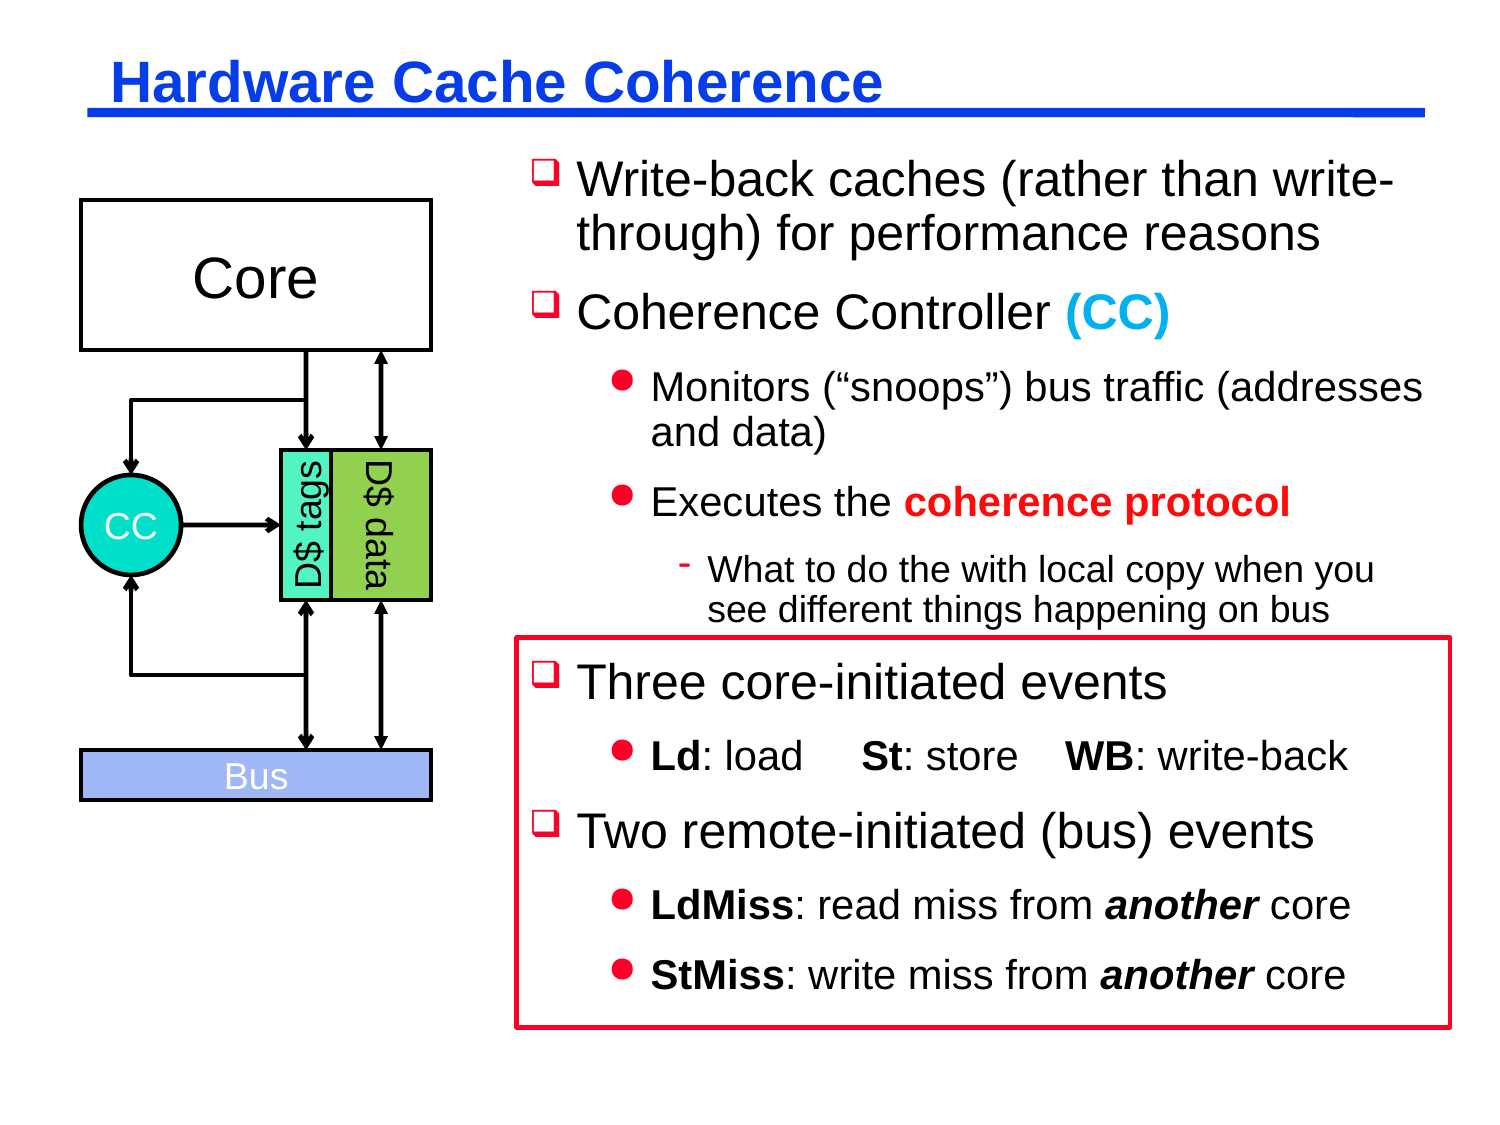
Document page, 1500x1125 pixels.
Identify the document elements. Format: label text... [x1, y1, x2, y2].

text_box Core [81, 199, 432, 350]
text_box D$ data [331, 449, 431, 600]
text_box Bus [81, 750, 432, 800]
text_box [516, 637, 1450, 1028]
list Write-back caches (rather than write-through) for performance reasons Coherence Controller (CC) Monitors (“snoops”) bus traffic (addresses and data) Executes the coherence protocol What to do the with local copy when you see different things happening on bus Three core-initiated events Ld: load St: store WB: write-back Two remote-initiated (bus) events LdMiss: read miss from another core StMiss: write miss from another core [518, 148, 1443, 637]
text_box [374, 600, 388, 750]
text_box [374, 349, 388, 451]
text_box [123, 575, 307, 676]
text_box [298, 676, 314, 750]
text_box [181, 517, 282, 533]
text_box D$ tags [281, 450, 332, 601]
text_box [298, 600, 314, 674]
text_box [298, 401, 314, 450]
text_box [123, 399, 307, 475]
text_box CC [81, 475, 182, 575]
title Hardware Cache Coherence [99, 49, 1400, 120]
